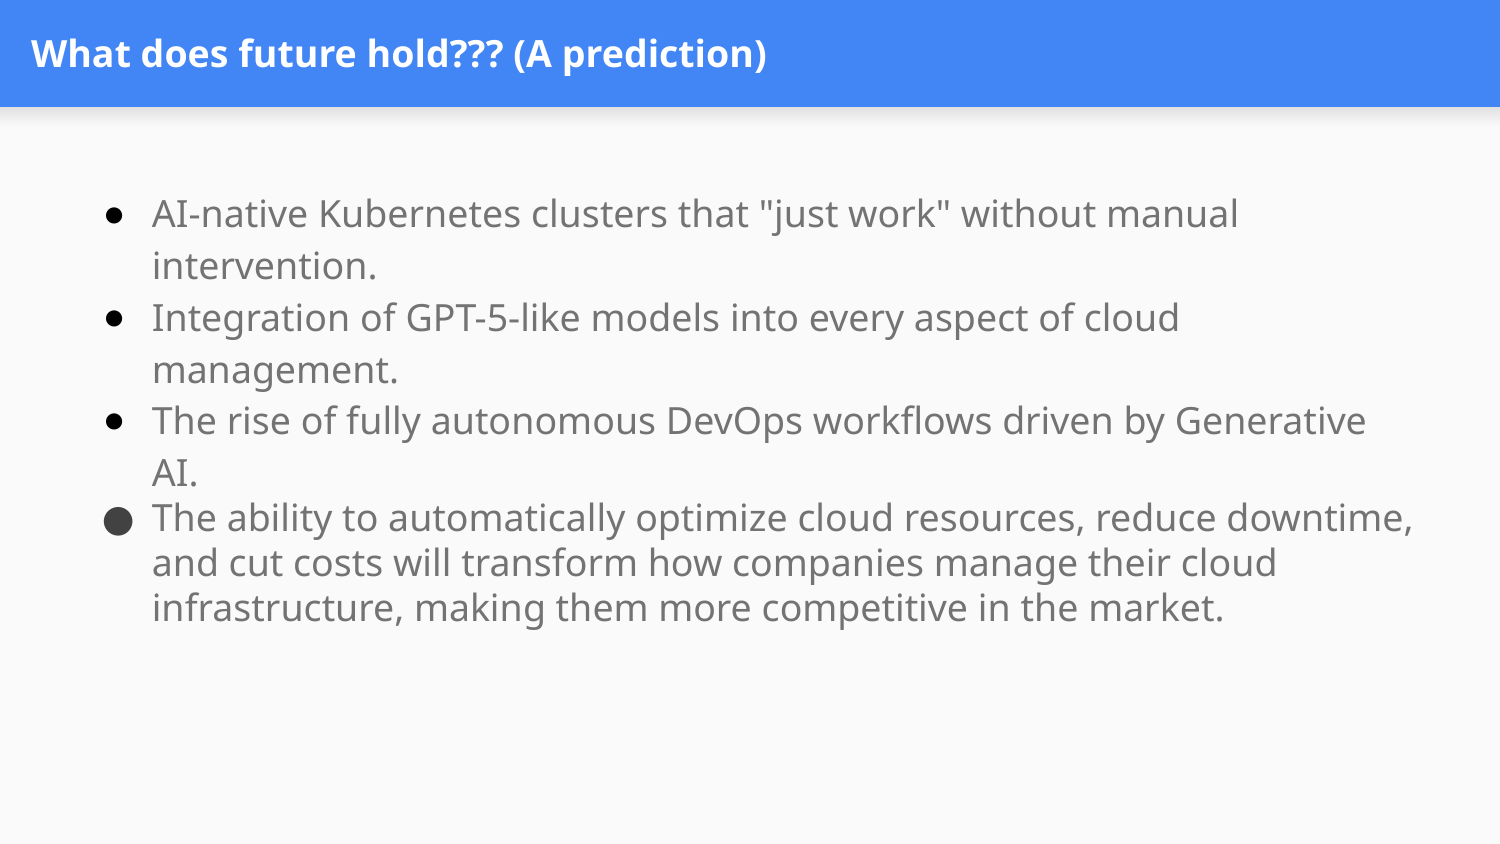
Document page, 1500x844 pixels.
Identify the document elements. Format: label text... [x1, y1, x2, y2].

text_box AI-native Kubernetes clusters that "just work" without manual intervention. Integration of GPT-5-like models into every aspect of cloud management. The rise of fully autonomous DevOps workflows driven by Generative AI. The ability to automatically optimize cloud resources, reduce downtime, and cut costs will transform how companies manage their cloud infrastructure, making them more competitive in the market. [61, 168, 1440, 797]
title What does future hold??? (A prediction) [16, 2, 1464, 102]
